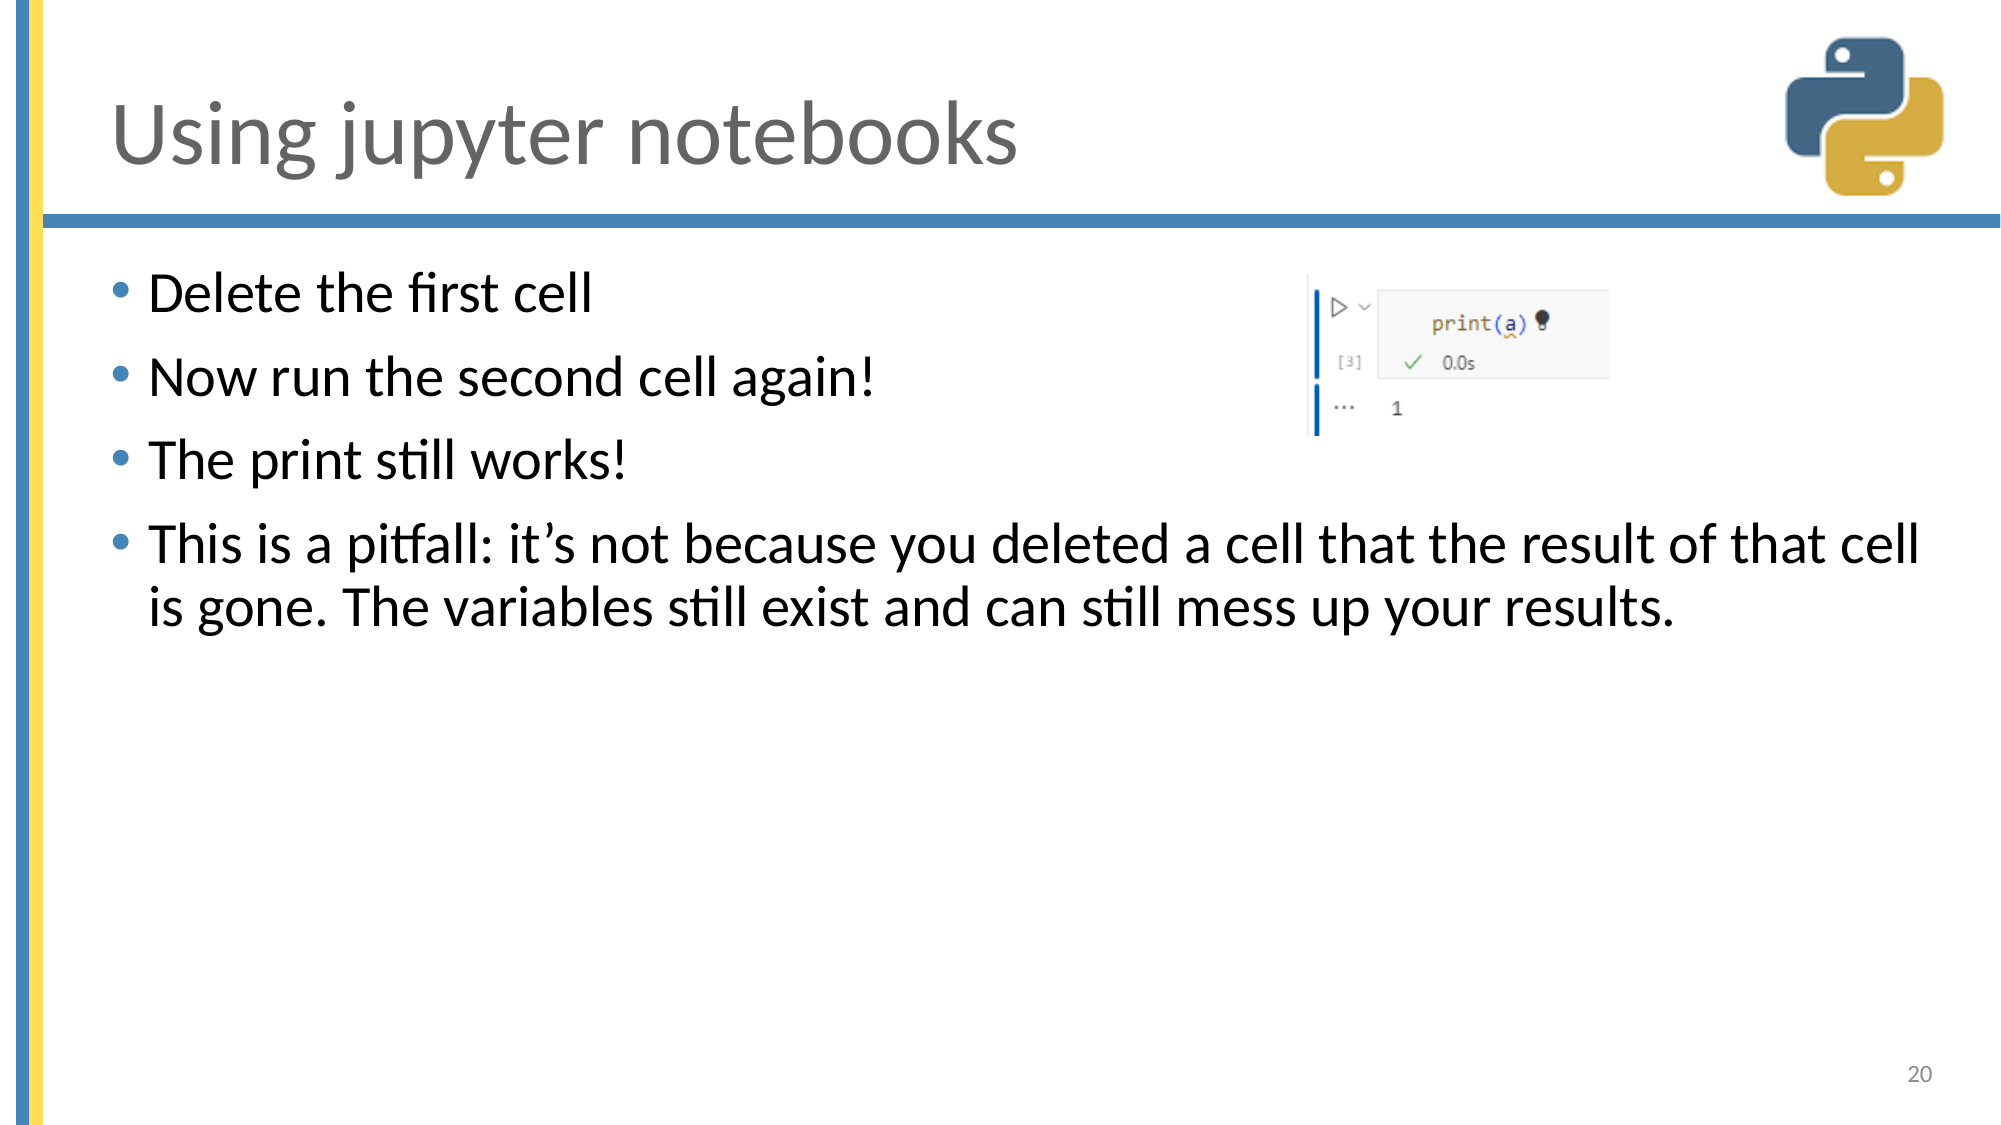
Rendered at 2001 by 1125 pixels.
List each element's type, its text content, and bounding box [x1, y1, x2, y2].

picture [1307, 274, 1609, 436]
slide_number 20 [1497, 1042, 1948, 1103]
picture [1747, 18, 1987, 205]
title Using jupyter notebooks [95, 59, 1863, 211]
list Delete the first cell Now run the second cell again! The print still works! This is a pitfall: it’s not because you deleted a cell that the result of that cell is gone. The variables still exist and can still mess up your results. [95, 254, 1948, 1014]
